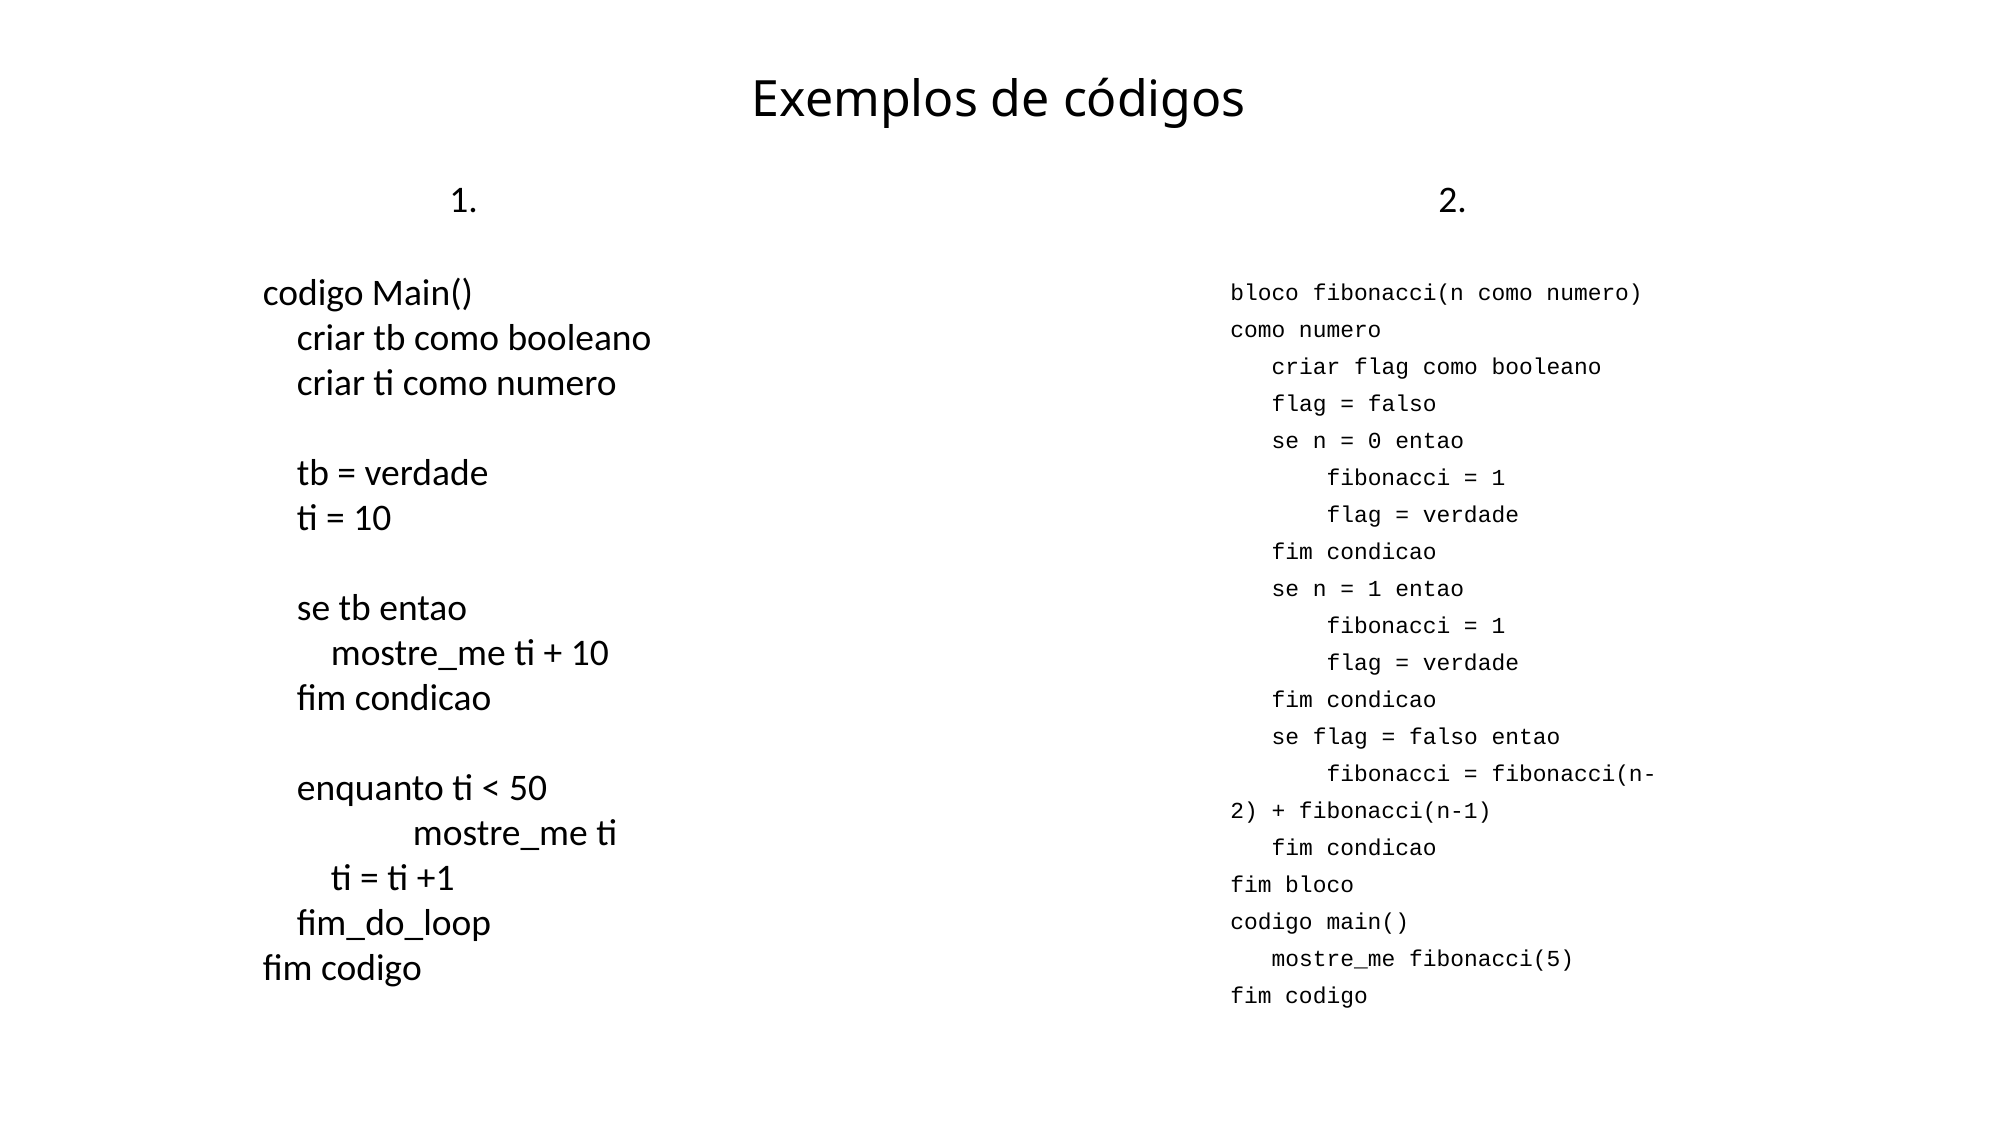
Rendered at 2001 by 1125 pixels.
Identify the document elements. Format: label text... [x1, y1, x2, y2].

text_box bloco fibonacci(n como numero) como numero criar flag como booleano flag = falso se n = 0 entao fibonacci = 1 flag = verdade fim condicao se n = 1 entao fibonacci = 1 flag = verdade fim condicao se flag = falso entao fibonacci = fibonacci(n-2) + fibonacci(n-1) fim condicao fim bloco codigo main() mostre_me fibonacci(5) fim codigo [1215, 260, 1690, 1003]
text_box Exemplos de códigos [498, 58, 1500, 135]
text_box 1. [155, 167, 772, 228]
text_box codigo Main() criar tb como booleano criar ti como numero tb = verdade ti = 10 se tb entao mostre_me ti + 10 fim condicao enquanto ti < 50 mostre_me ti ti = ti +1 fim_do_loop fim codigo [247, 260, 723, 1003]
text_box 2. [1144, 167, 1761, 228]
